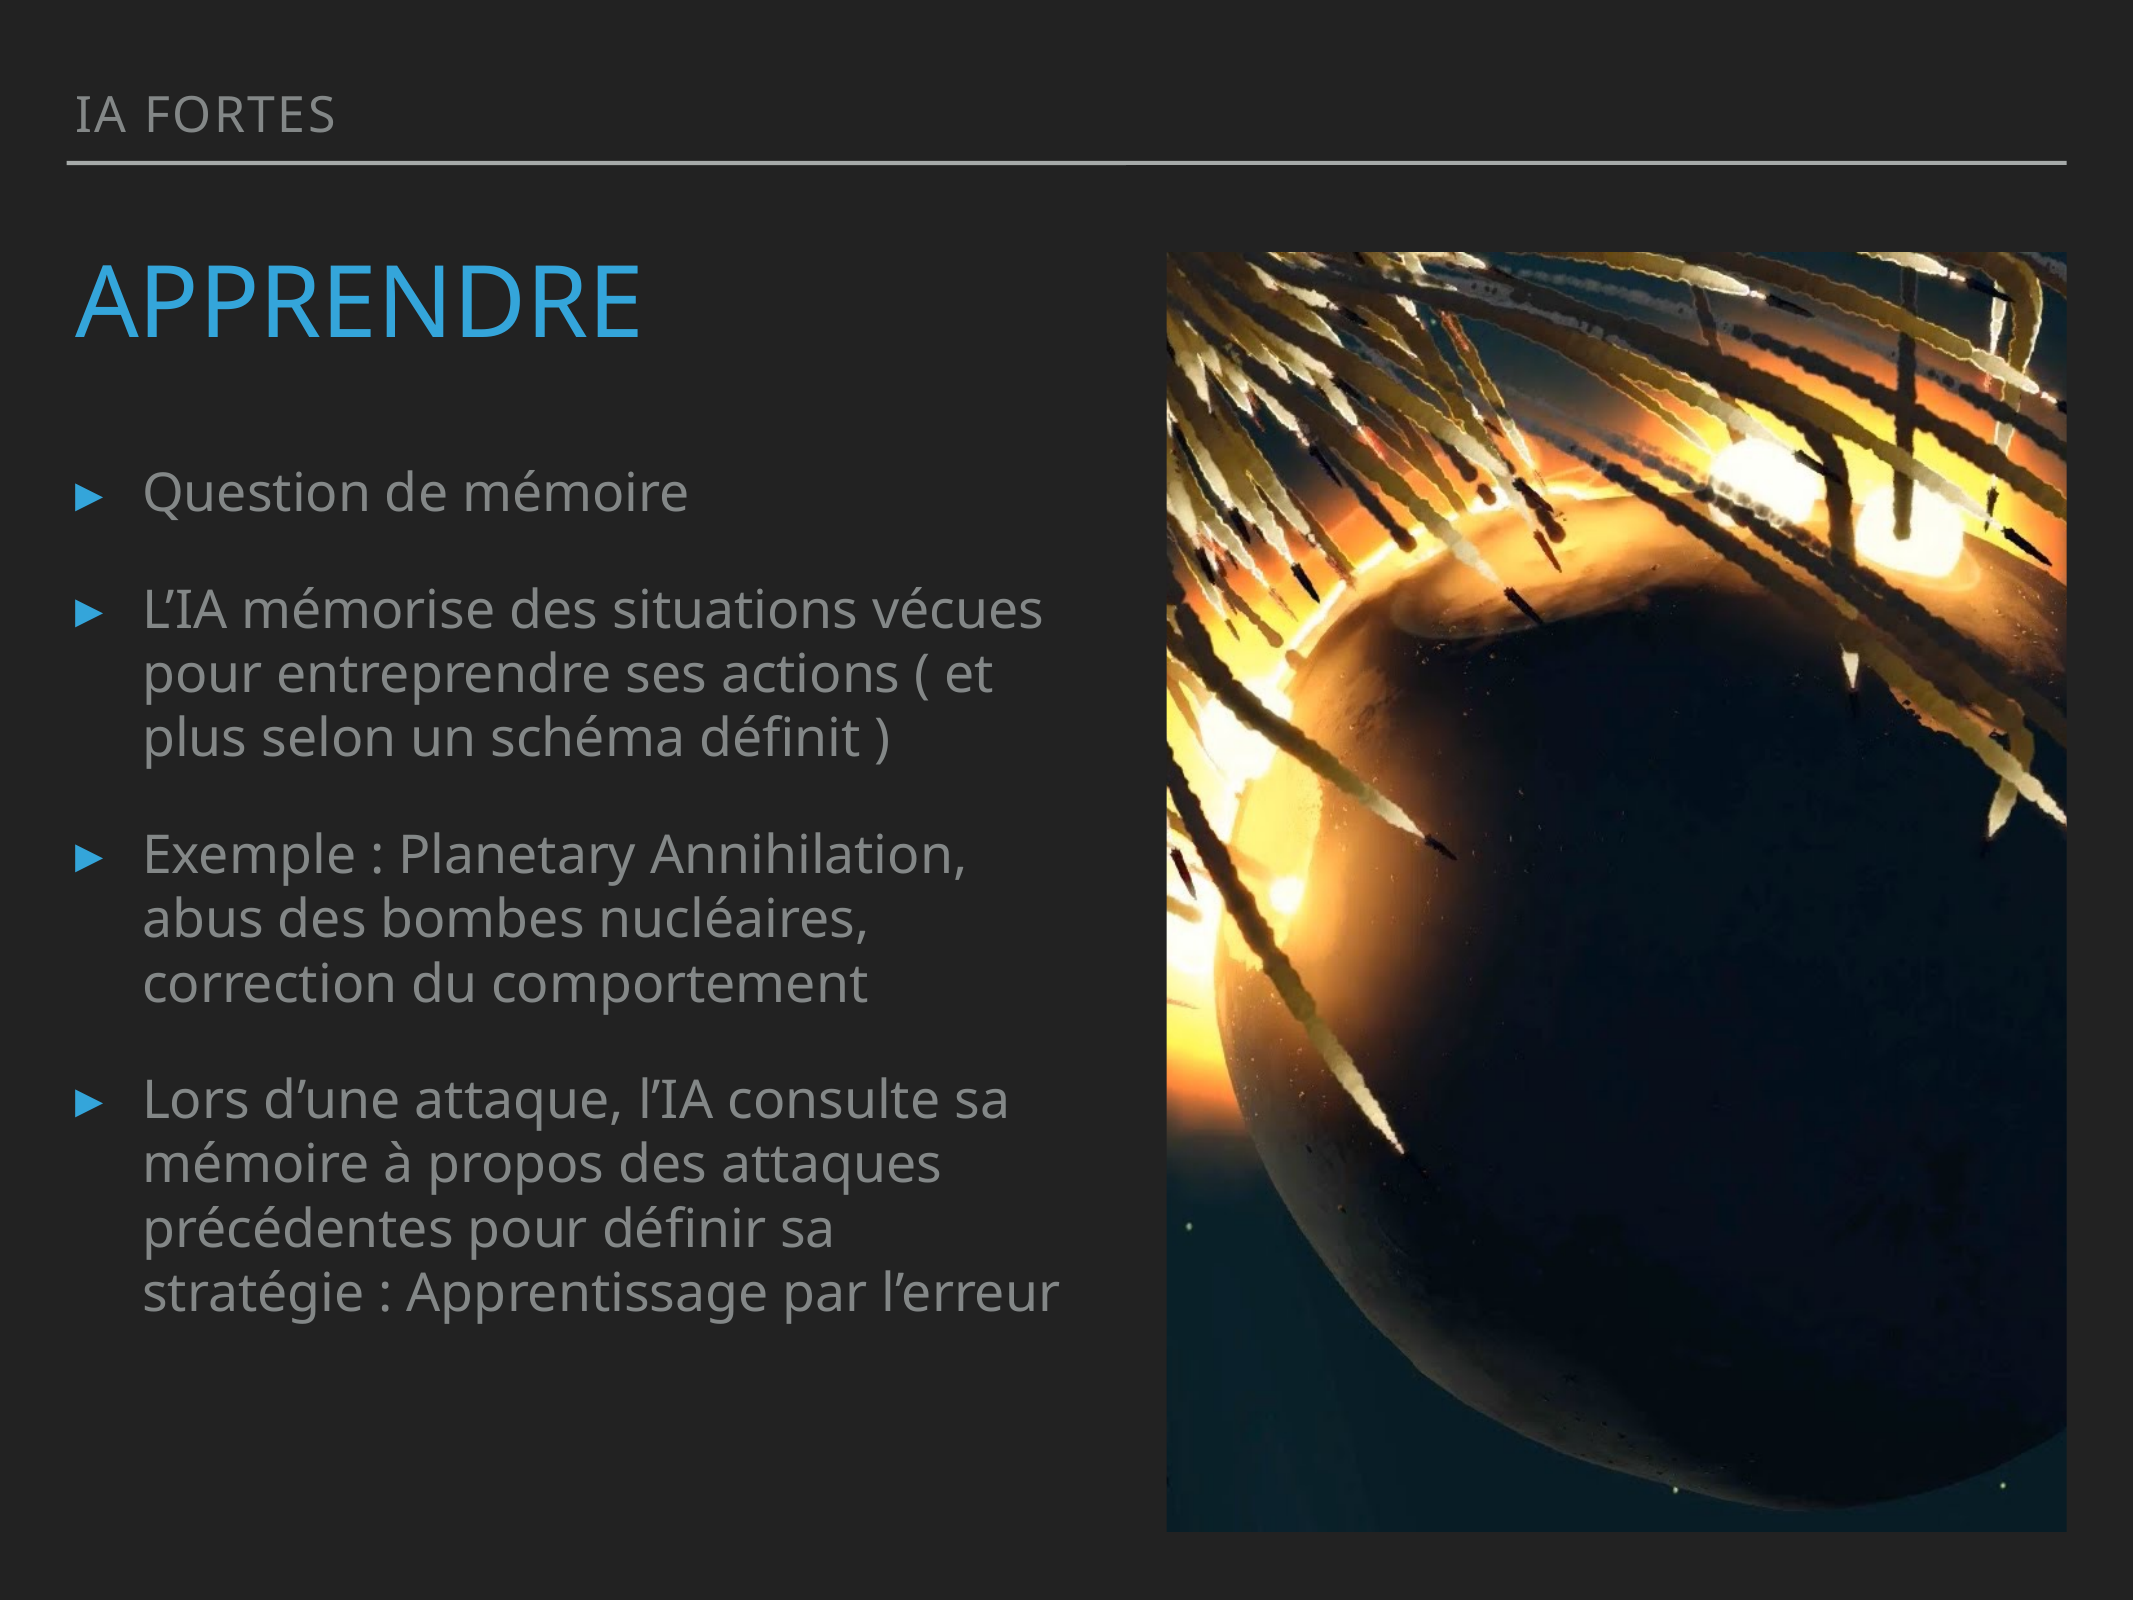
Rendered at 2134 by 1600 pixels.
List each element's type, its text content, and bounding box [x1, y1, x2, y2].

title Apprendre [66, 251, 1101, 372]
list ia fortes [66, 74, 1901, 151]
list Question de mémoire L’IA mémorise des situations vécues pour entreprendre ses actions ( et plus selon un schéma définit ) Exemple : Planetary Annihilation, abus des bombes nucléaires, correction du comportement Lors d’une attaque, l’IA consulte sa mémoire à propos des attaques précédentes pour définir sa stratégie : Apprentissage par l’erreur [66, 449, 1101, 1453]
picture [1166, 251, 2067, 1532]
